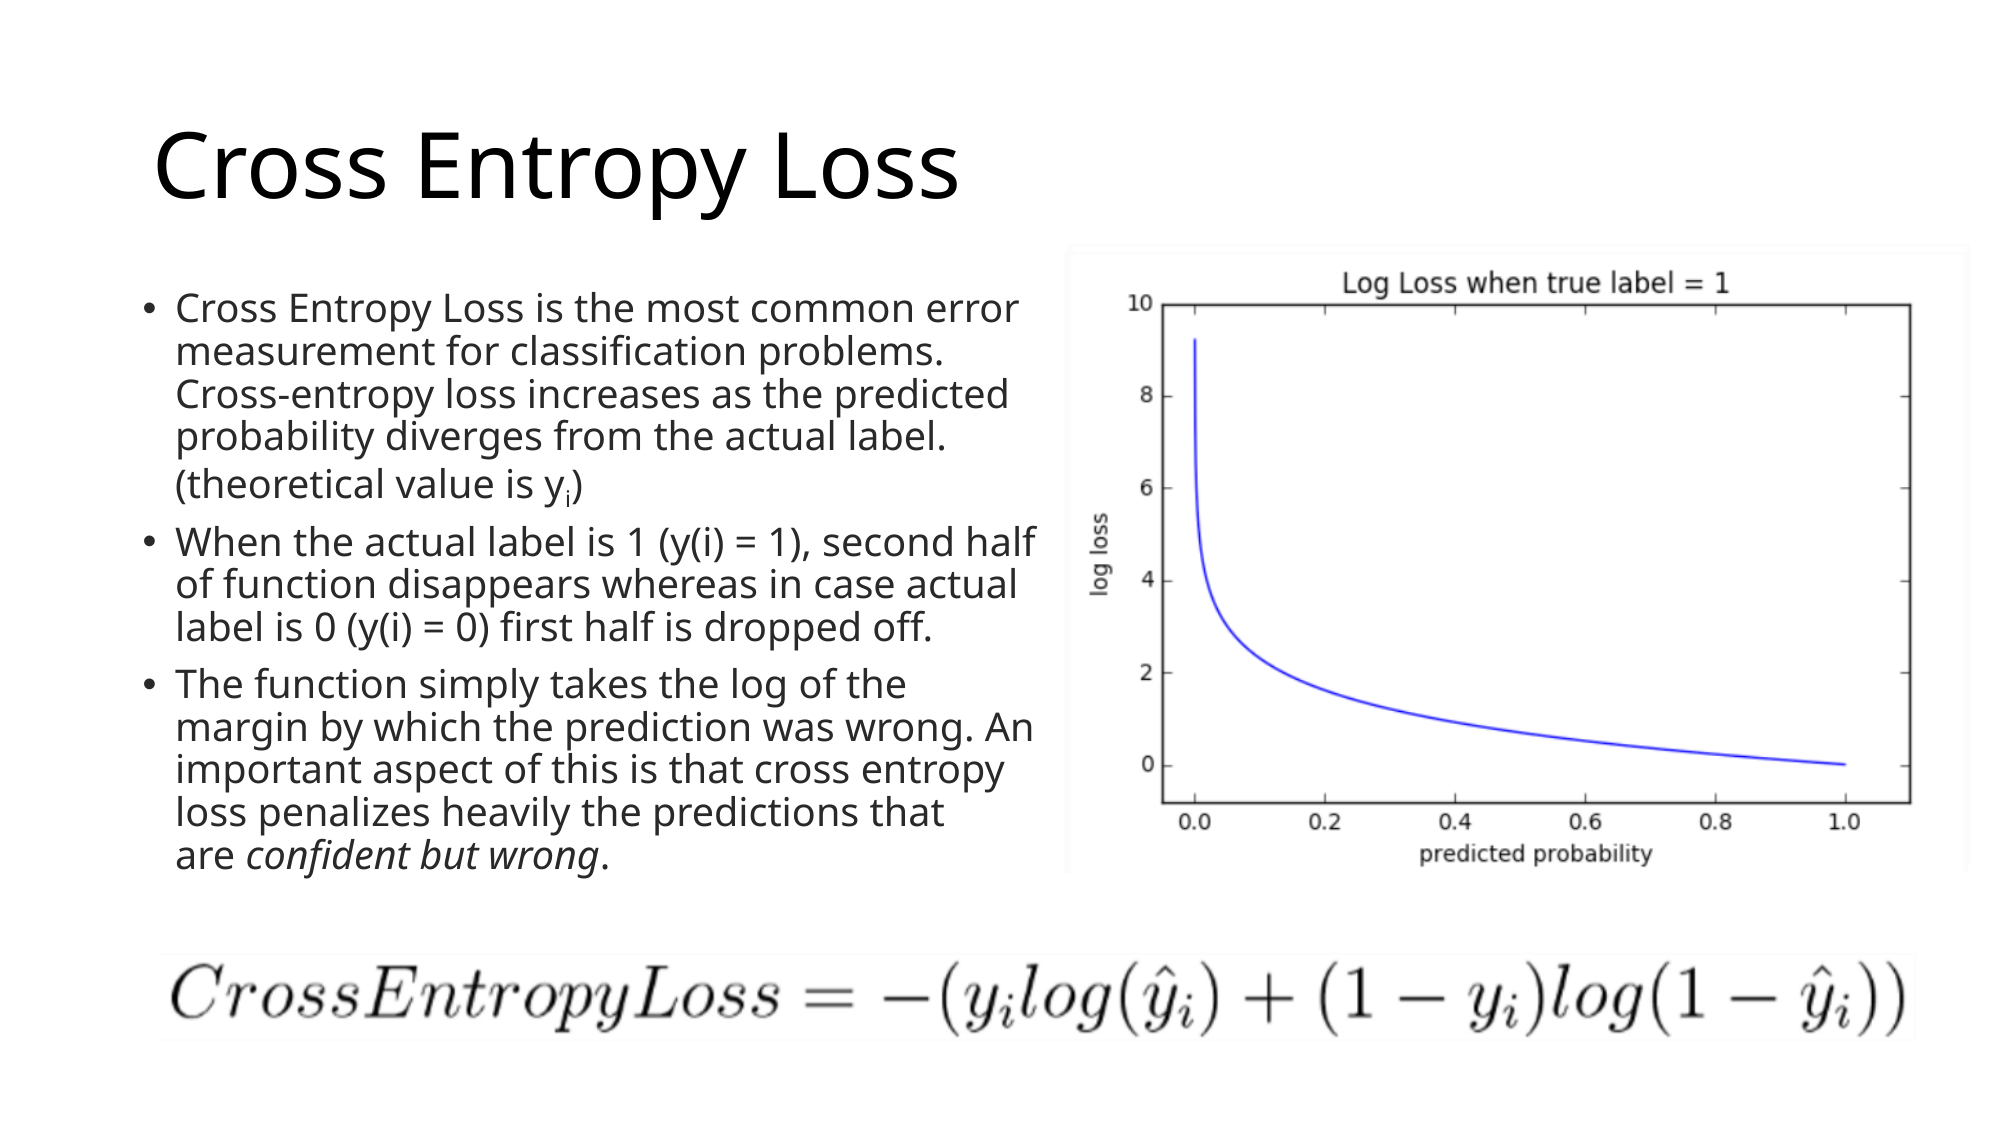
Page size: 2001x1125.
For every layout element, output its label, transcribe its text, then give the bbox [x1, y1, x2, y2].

list Cross Entropy Loss is the most common error measurement for classification problems. Cross-entropy loss increases as the predicted probability diverges from the actual label. (theoretical value is yi) When the actual label is 1 (y(i) = 1), second half of function disappears whereas in case actual label is 0 (y(i) = 0) first half is dropped off. The function simply takes the log of the margin by which the prediction was wrong. An important aspect of this is that cross entropy loss penalizes heavily the predictions that are confident but wrong. [127, 281, 1065, 887]
picture [142, 934, 1934, 1057]
picture [1064, 244, 1970, 873]
title Cross Entropy Loss [137, 59, 1863, 278]
